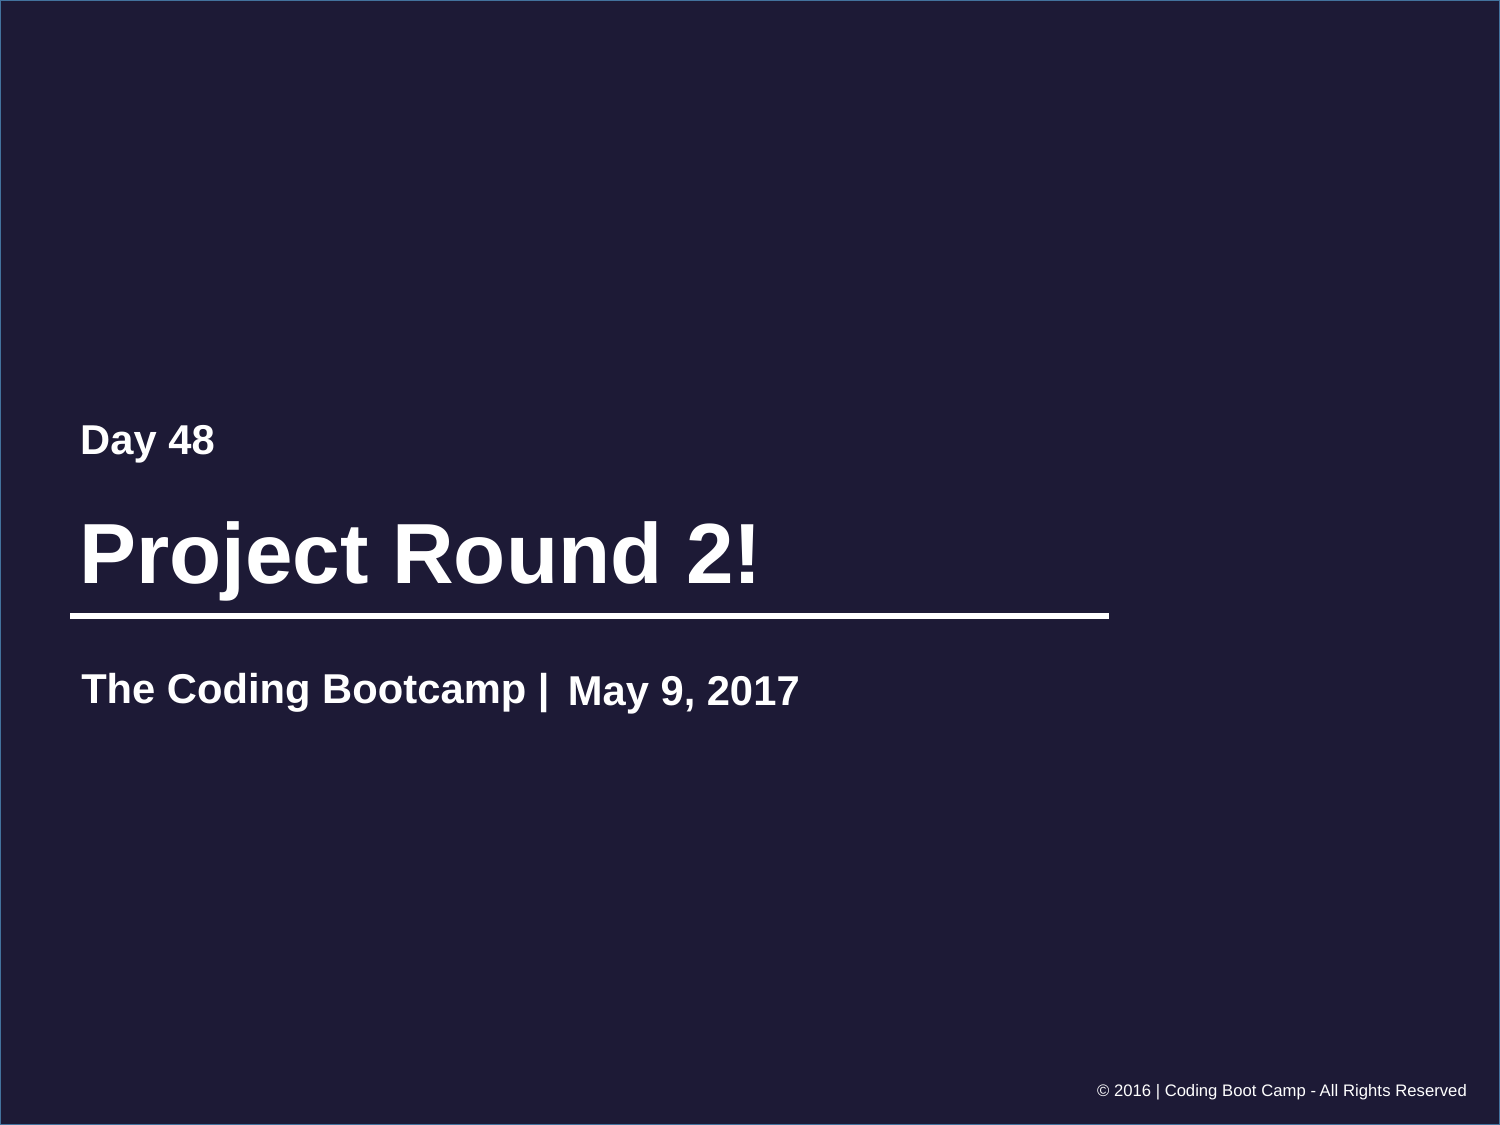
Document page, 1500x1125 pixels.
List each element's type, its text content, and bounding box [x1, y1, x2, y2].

title Project Round 2! [64, 484, 1415, 628]
list Day 48 [65, 410, 509, 474]
list May 9, 2017 [552, 661, 926, 725]
